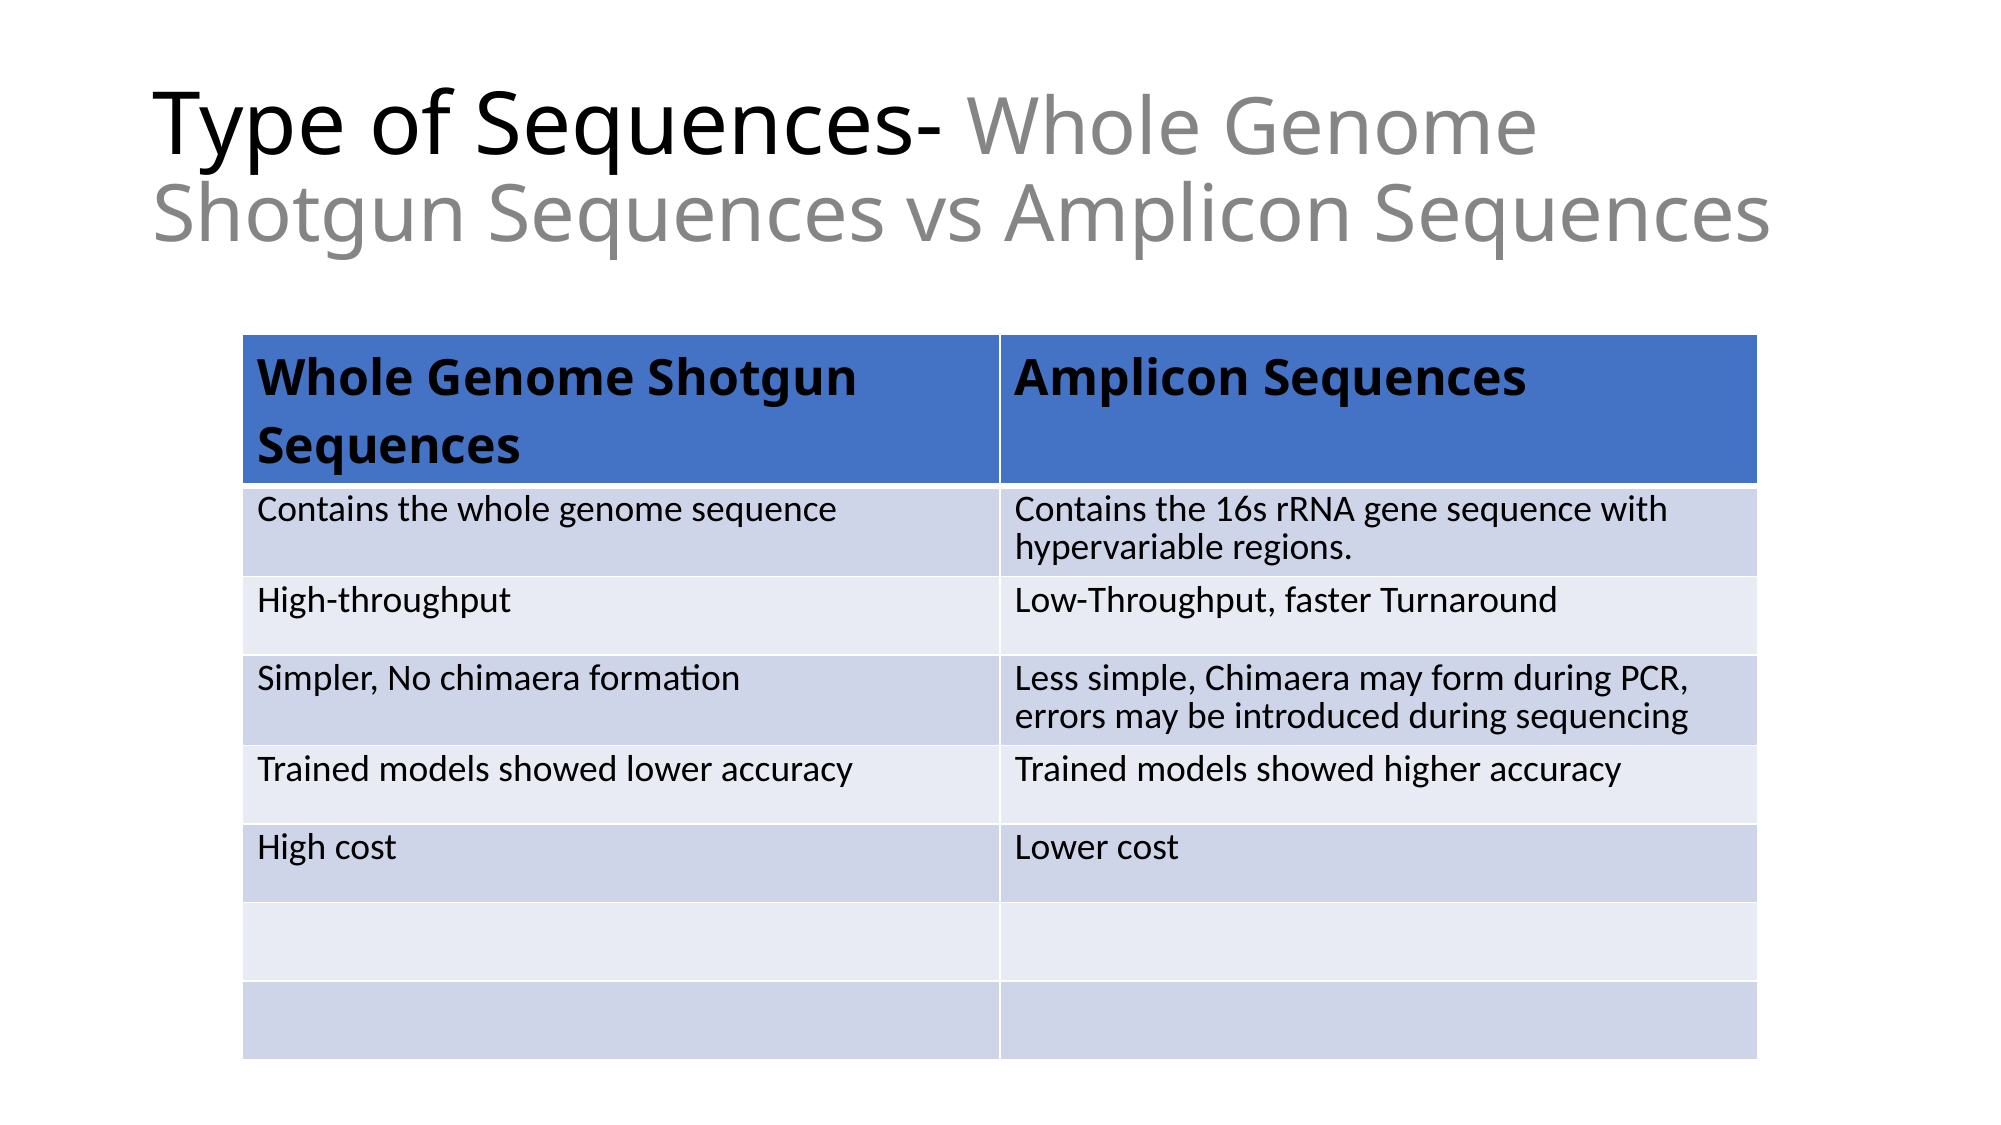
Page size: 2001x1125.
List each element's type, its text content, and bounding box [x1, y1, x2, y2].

table_cell Less simple, Chimaera may form during PCR, errors may be introduced during sequencing [1001, 656, 1757, 745]
table_cell Trained models showed lower accuracy [243, 746, 999, 823]
table_cell [1001, 982, 1757, 1059]
table_cell Contains the whole genome sequence [243, 489, 999, 576]
table_cell Contains the 16s rRNA gene sequence with hypervariable regions. [1001, 489, 1757, 576]
table_cell [243, 903, 999, 980]
table_cell Trained models showed higher accuracy [1001, 746, 1757, 823]
table_header Whole Genome Shotgun Sequences [243, 335, 999, 483]
table_cell Low-Throughput, faster Turnaround [1001, 577, 1757, 654]
title Type of Sequences- Whole Genome Shotgun Sequences vs Amplicon Sequences [137, 59, 1863, 278]
table_cell High cost [243, 825, 999, 902]
table_cell [243, 982, 999, 1059]
table_cell High-throughput [243, 577, 999, 654]
table_header Amplicon Sequences [1001, 335, 1757, 483]
table_cell Simpler, No chimaera formation [243, 656, 999, 745]
table_cell [1001, 903, 1757, 980]
table_cell Lower cost [1001, 825, 1757, 902]
